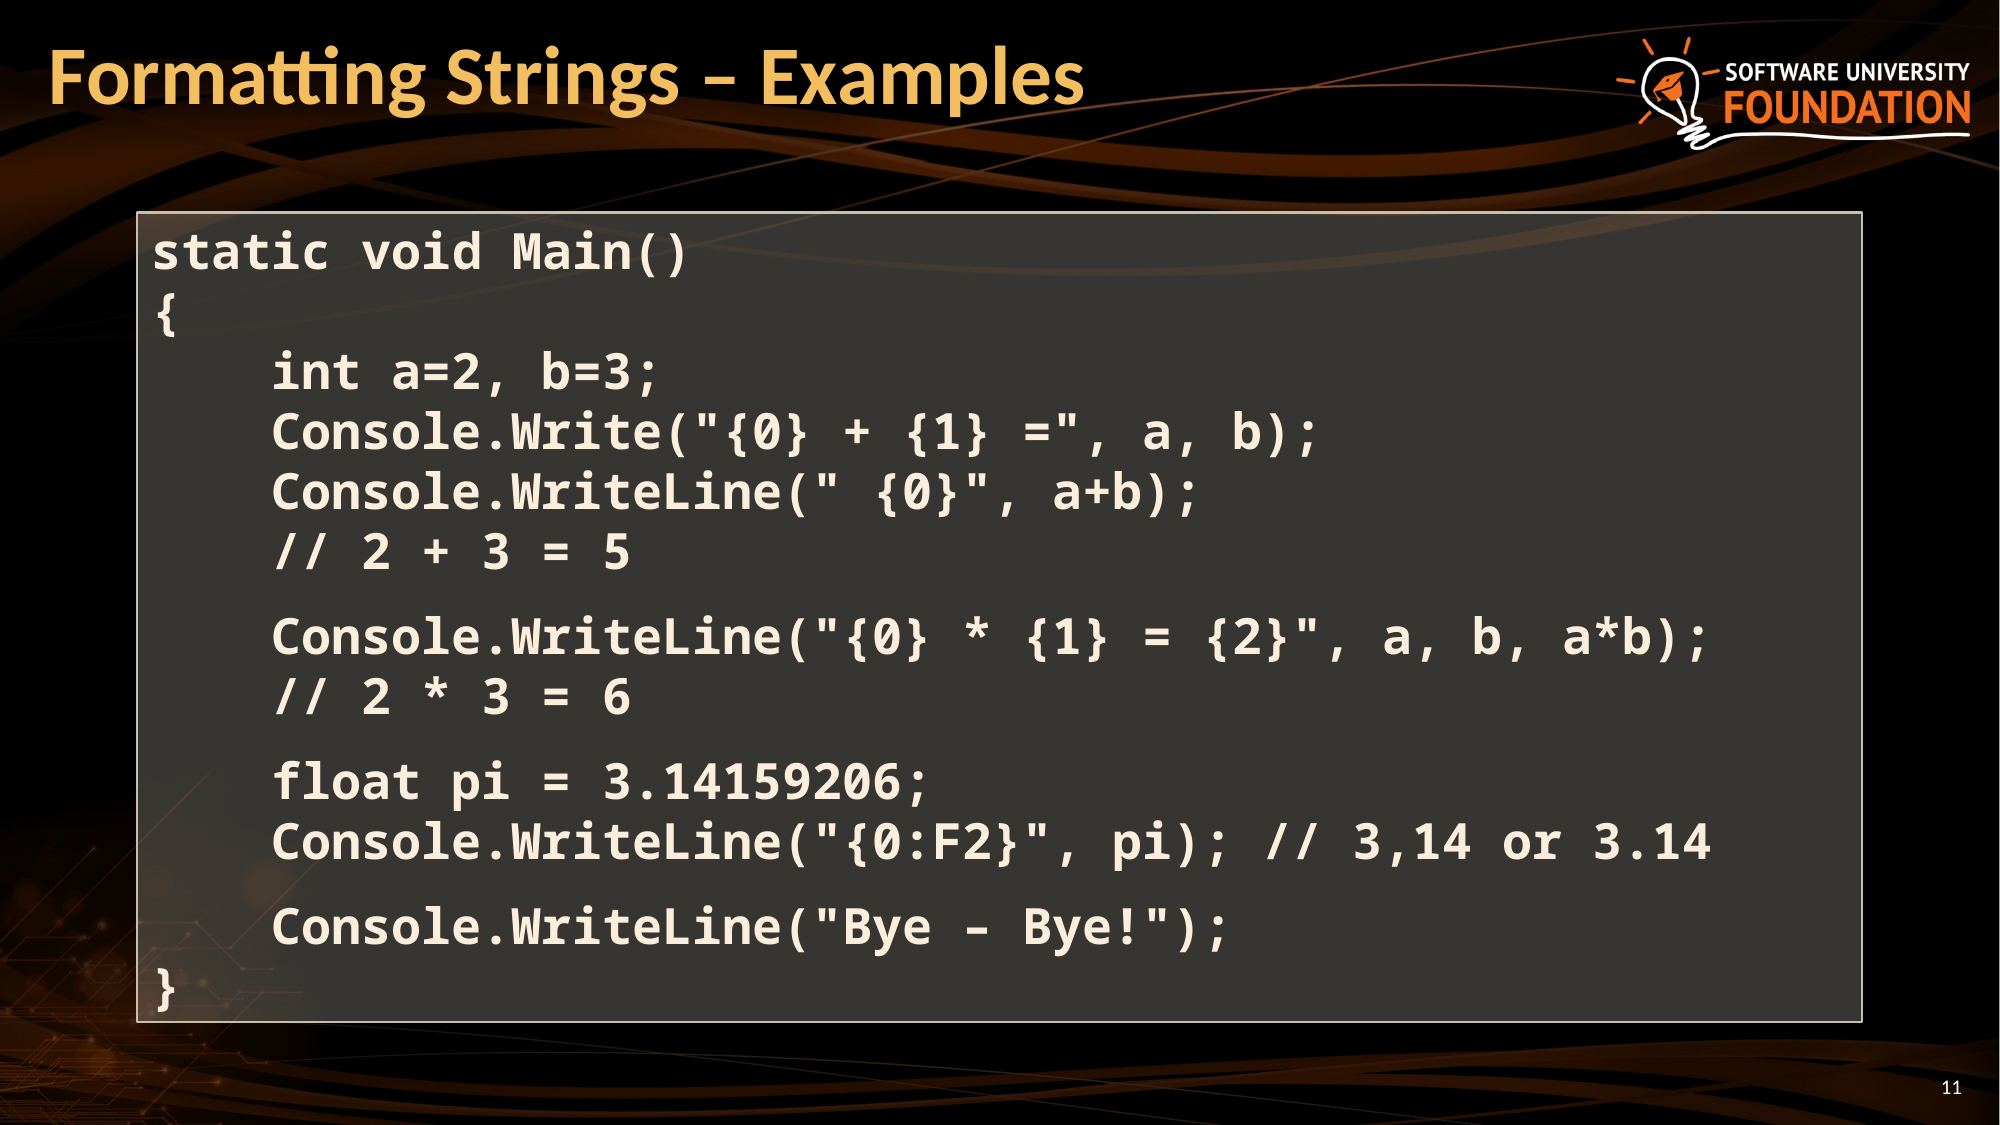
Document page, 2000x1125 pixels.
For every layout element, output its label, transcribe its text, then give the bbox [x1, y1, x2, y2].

text_box static void Main() { int a=2, b=3; Console.Write("{0} + {1} =", a, b); Console.WriteLine(" {0}", a+b); // 2 + 3 = 5 Console.WriteLine("{0} * {1} = {2}", a, b, a*b); // 2 * 3 = 6 float pi = 3.14159206; Console.WriteLine("{0:F2}", pi); // 3,14 or 3.14 Console.WriteLine("Bye – Bye!"); } [137, 212, 1863, 1023]
slide_number 11 [1897, 1070, 1968, 1103]
title Formatting Strings – Examples [30, 5, 1602, 150]
picture [0, 0, 2000, 1125]
